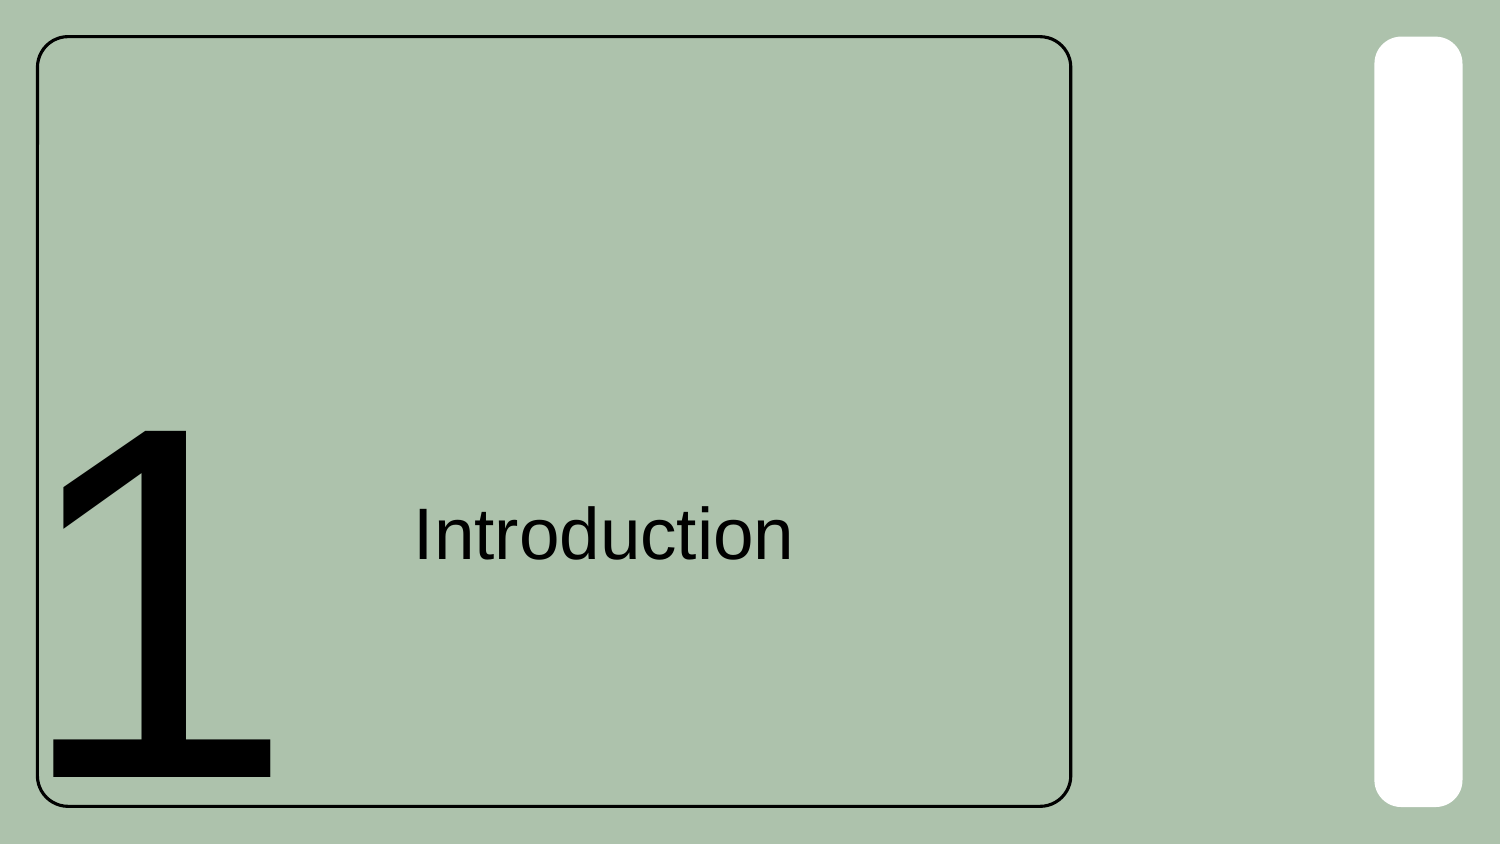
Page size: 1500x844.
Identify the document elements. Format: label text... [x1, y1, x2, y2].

title 1 [0, 471, 927, 844]
subtitle Introduction [398, 471, 1357, 616]
